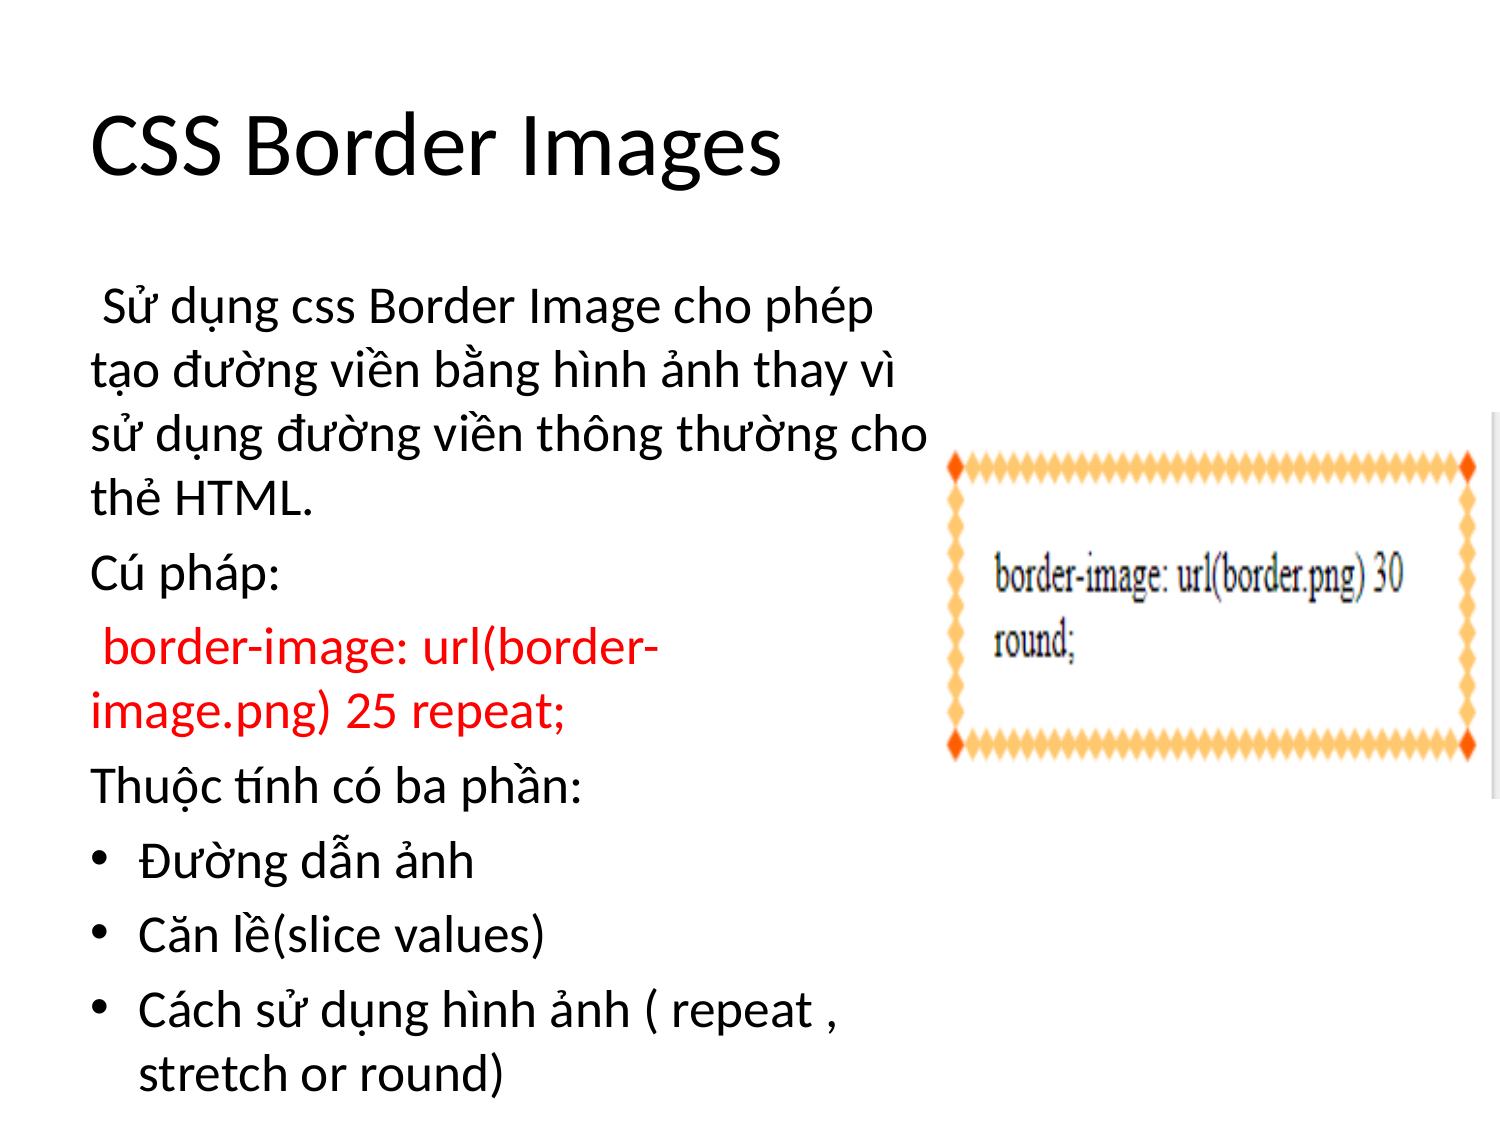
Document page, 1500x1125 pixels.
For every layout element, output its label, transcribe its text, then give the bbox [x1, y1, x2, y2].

picture [937, 412, 1500, 801]
title CSS Border Images [75, 45, 1425, 233]
list Sử dụng css Border Image cho phép tạo đường viền bằng hình ảnh thay vì sử dụng đường viền thông thường cho thẻ HTML. Cú pháp: border-image: url(border-image.png) 25 repeat; Thuộc tính có ba phần: Đường dẫn ảnh Căn lề(slice values) Cách sử dụng hình ảnh ( repeat , stretch or round) [75, 262, 963, 1125]
